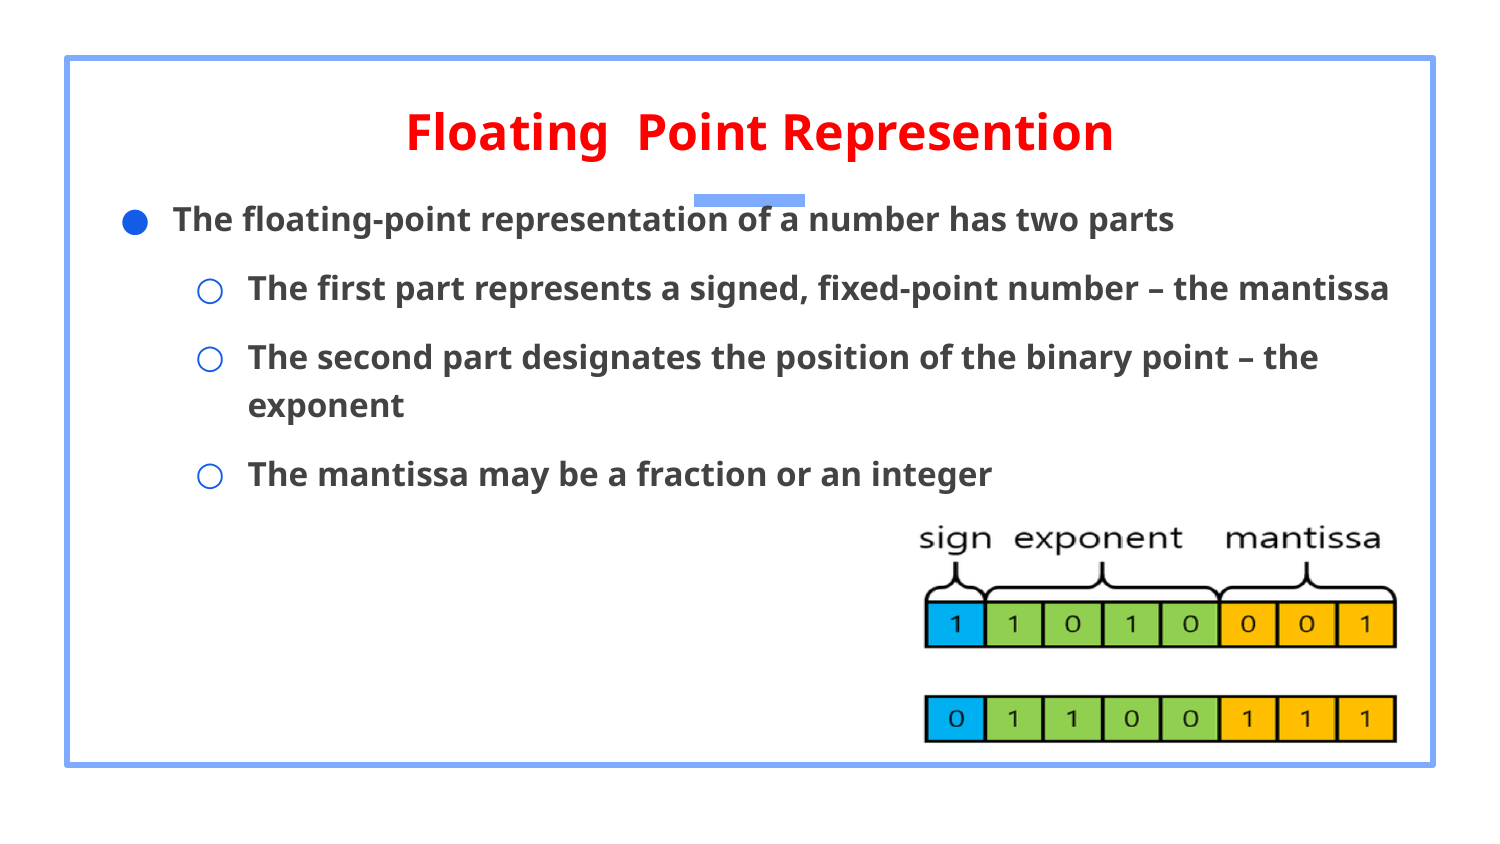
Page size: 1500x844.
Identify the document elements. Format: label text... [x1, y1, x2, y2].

picture [887, 512, 1429, 757]
title Floating Point Represention [10, 87, 1500, 176]
list The floating-point representation of a number has two parts The first part represents a signed, fixed-point number – the mantissa The second part designates the position of the binary point – the exponent The mantissa may be a fraction or an integer [82, 175, 1438, 689]
